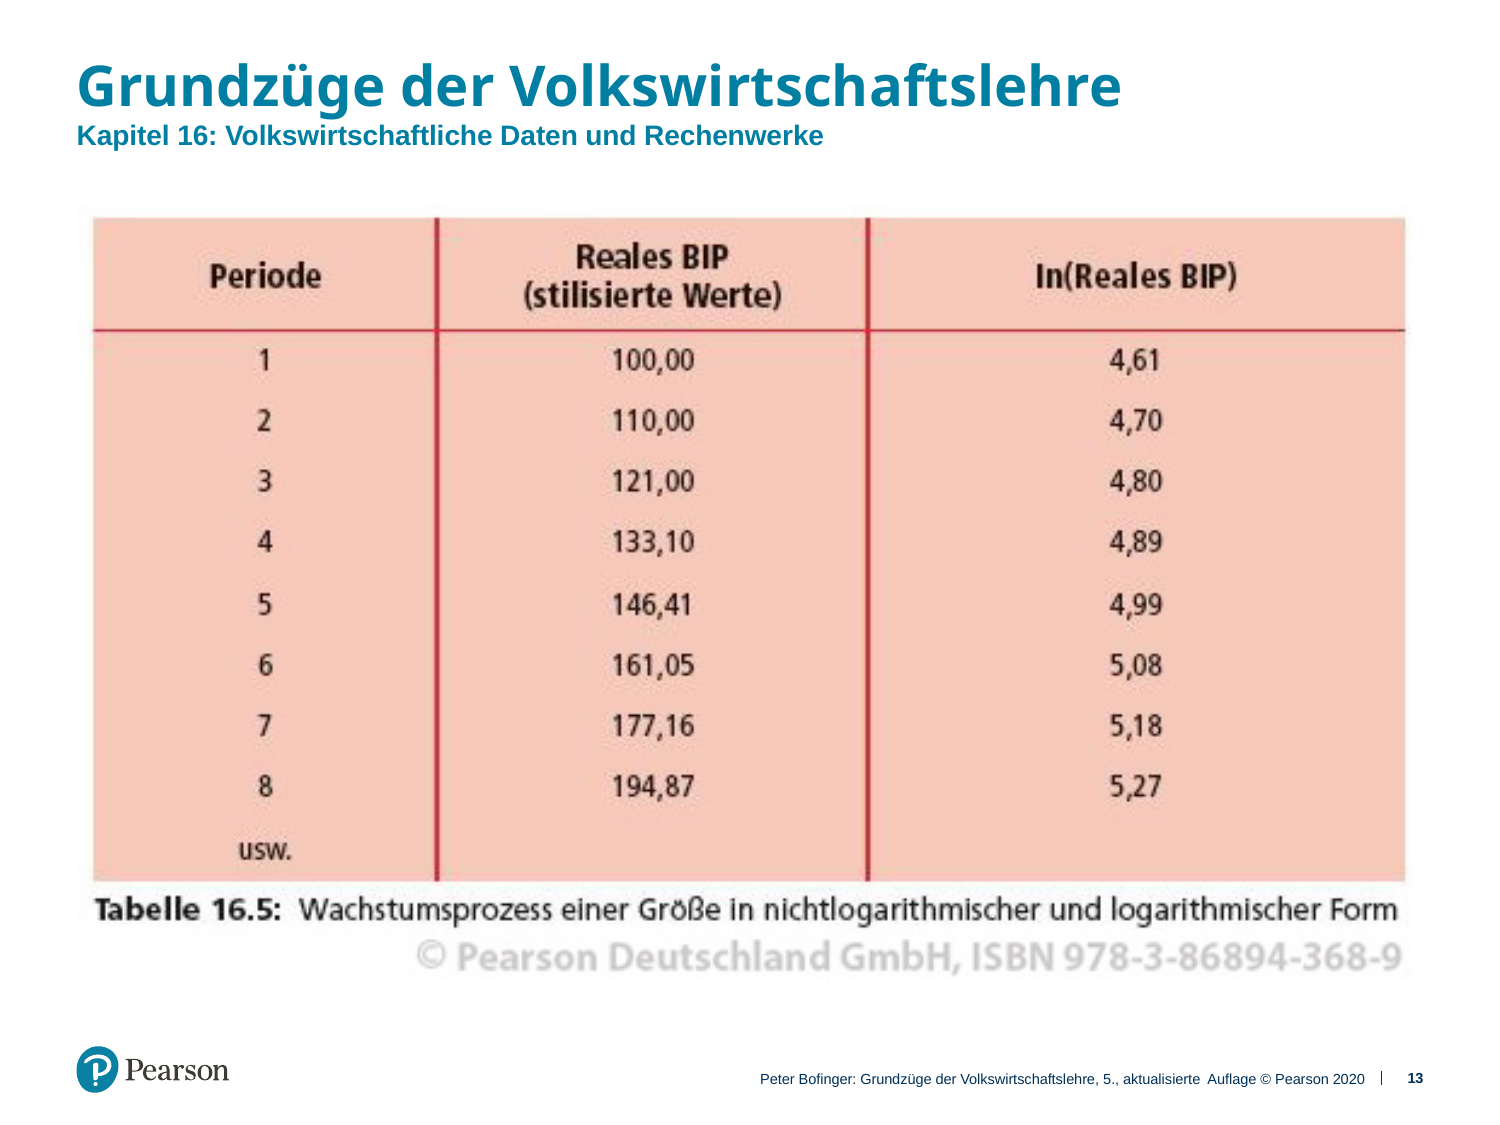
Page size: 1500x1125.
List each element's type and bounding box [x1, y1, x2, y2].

picture [76, 204, 1423, 996]
